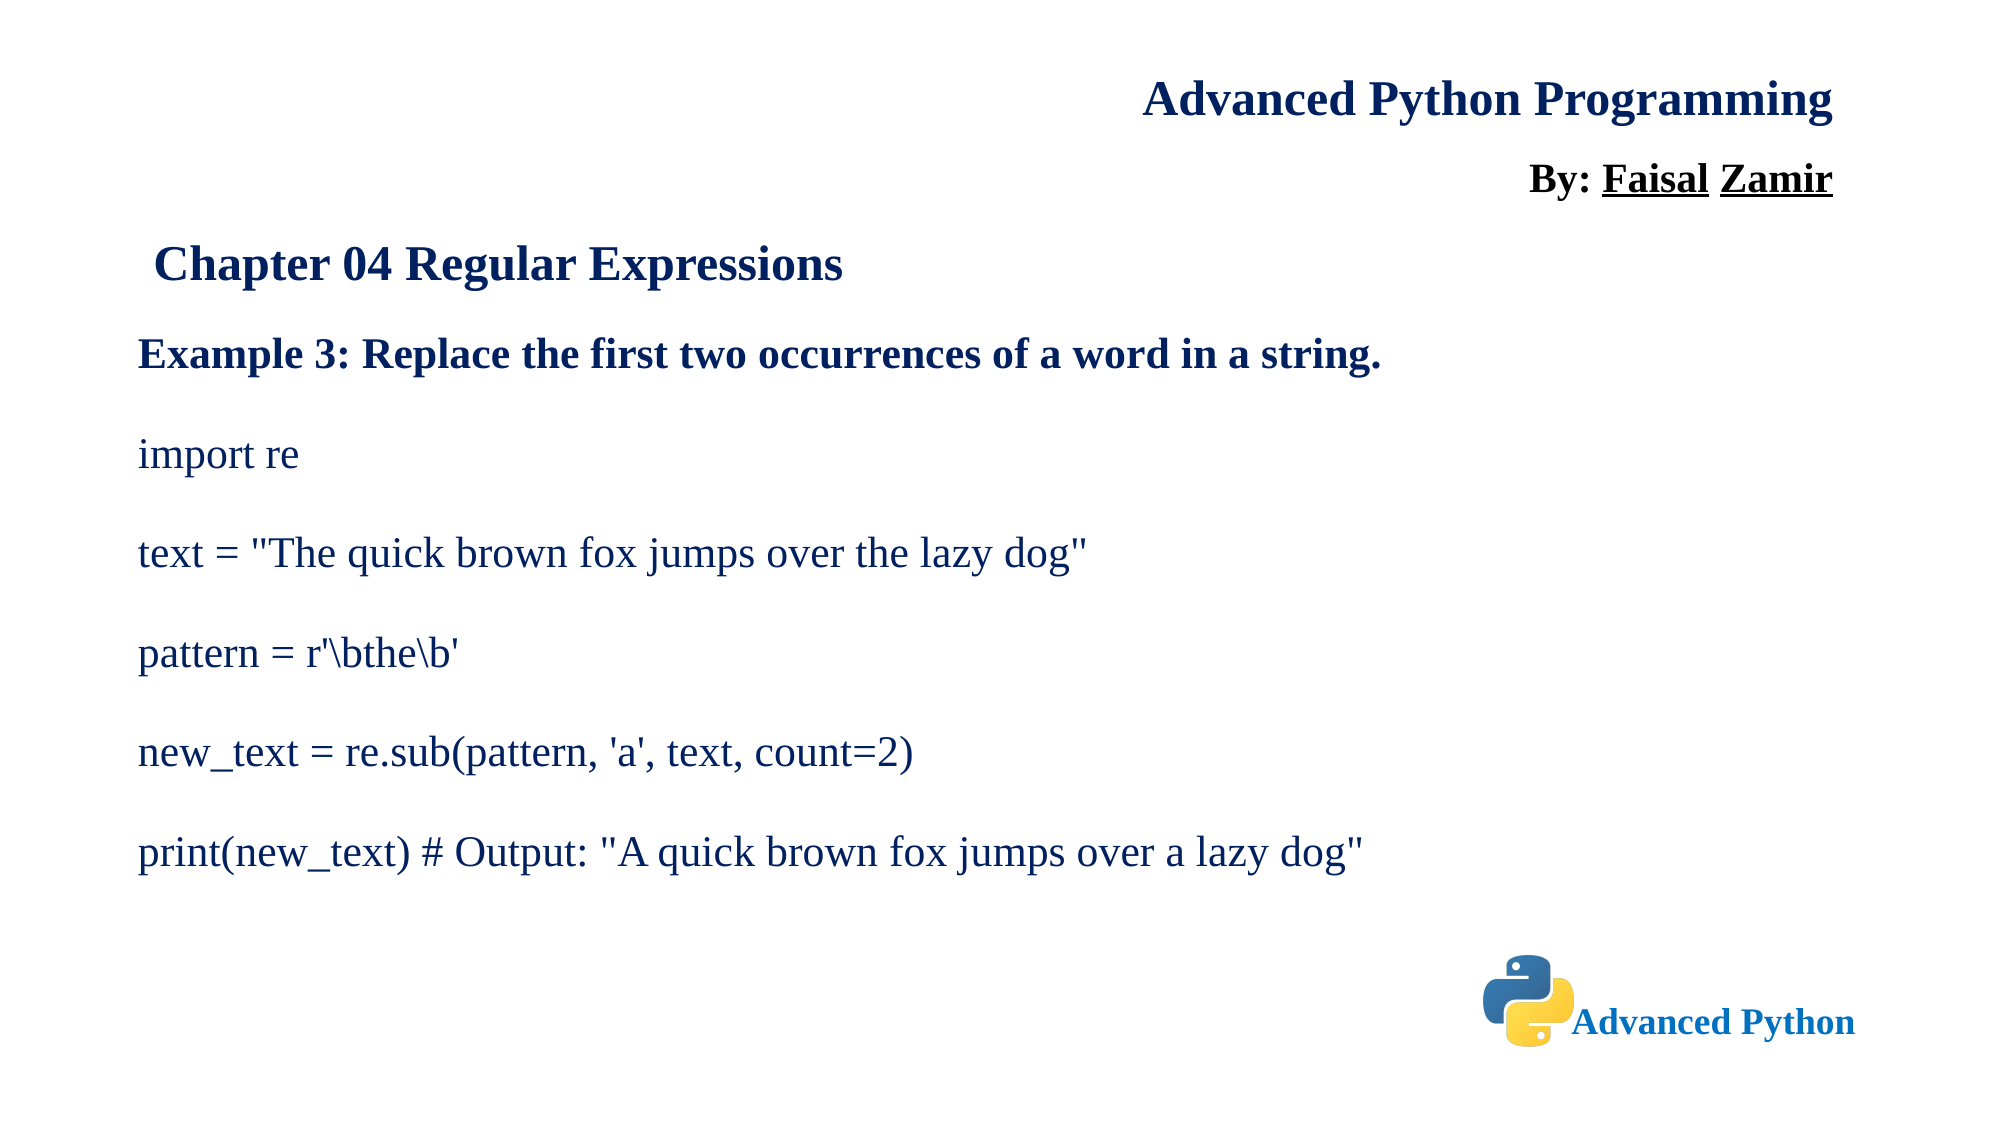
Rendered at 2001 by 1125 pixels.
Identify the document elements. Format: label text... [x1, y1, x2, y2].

text_box Advanced Python Programming By: Faisal Zamir Chapter 04 Regular Expressions [138, 53, 1849, 273]
picture [1483, 955, 1574, 1047]
list Example 3: Replace the first two occurrences of a word in a string. import re text = "The quick brown fox jumps over the lazy dog" pattern = r'\bthe\b' new_text = re.sub(pattern, 'a', text, count=2) print(new_text) # Output: "A quick brown fox jumps over a lazy dog" [122, 291, 1848, 1062]
text_box Advanced Python [1465, 955, 1971, 1062]
